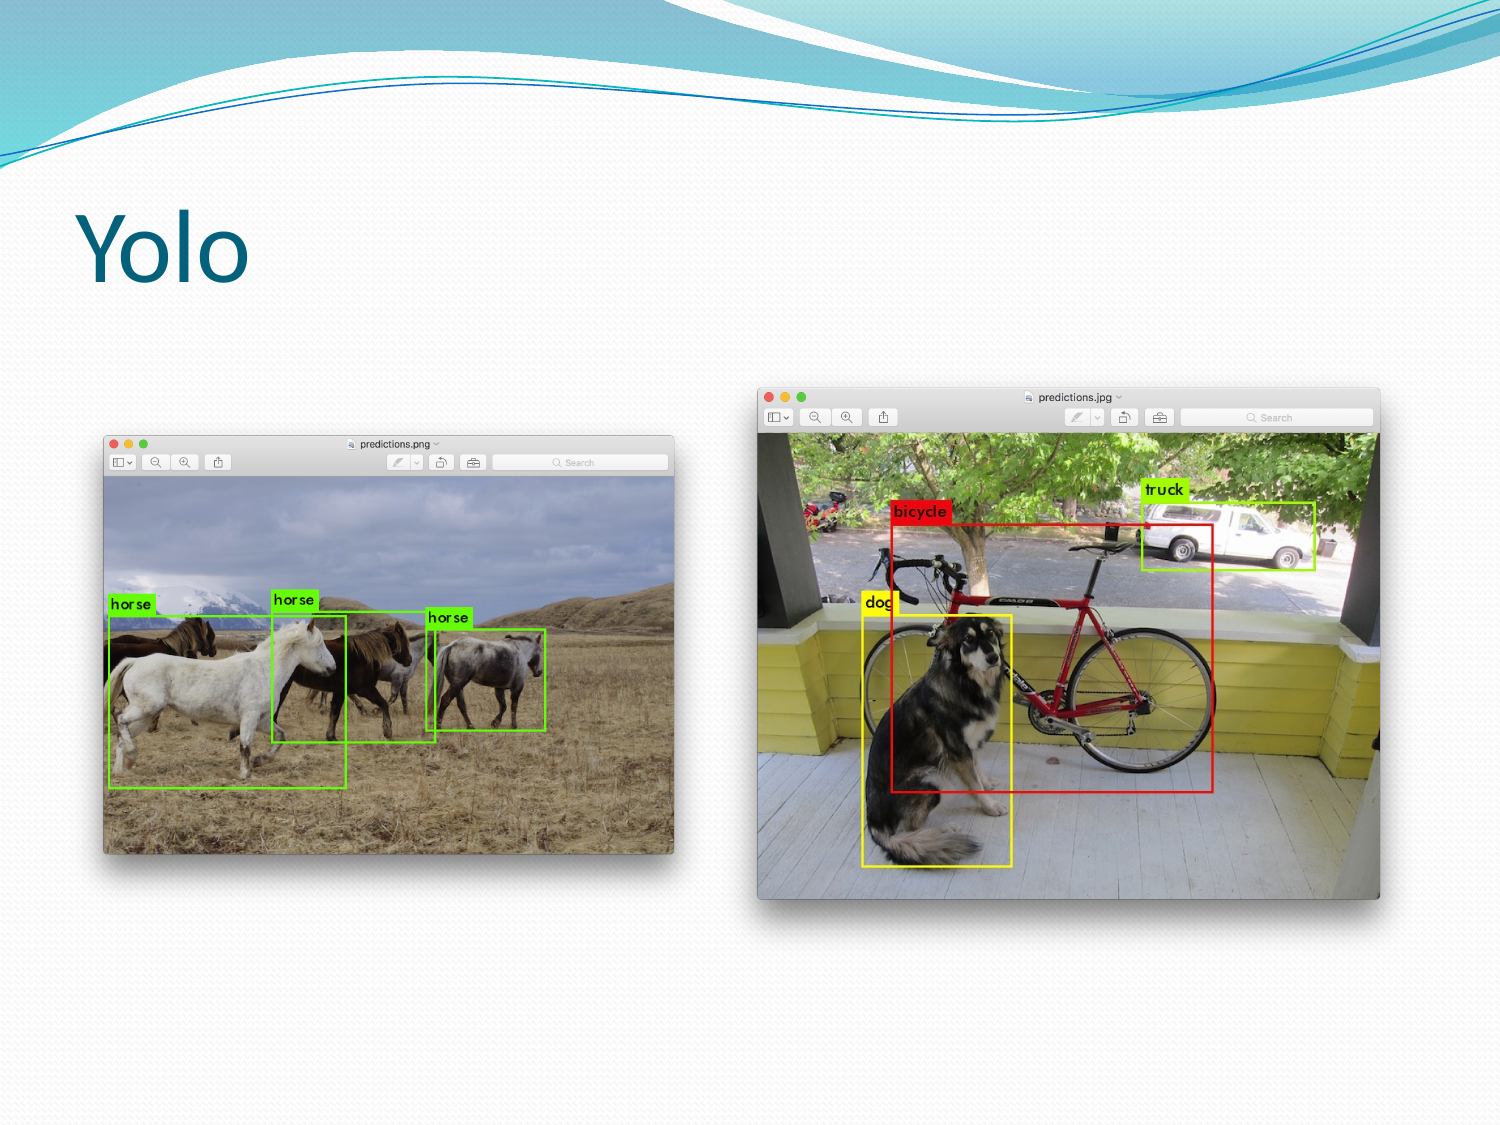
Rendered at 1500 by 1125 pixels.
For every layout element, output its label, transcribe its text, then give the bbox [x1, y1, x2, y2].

picture [712, 362, 1426, 965]
title Yolo [75, 115, 1425, 303]
picture [62, 412, 707, 913]
